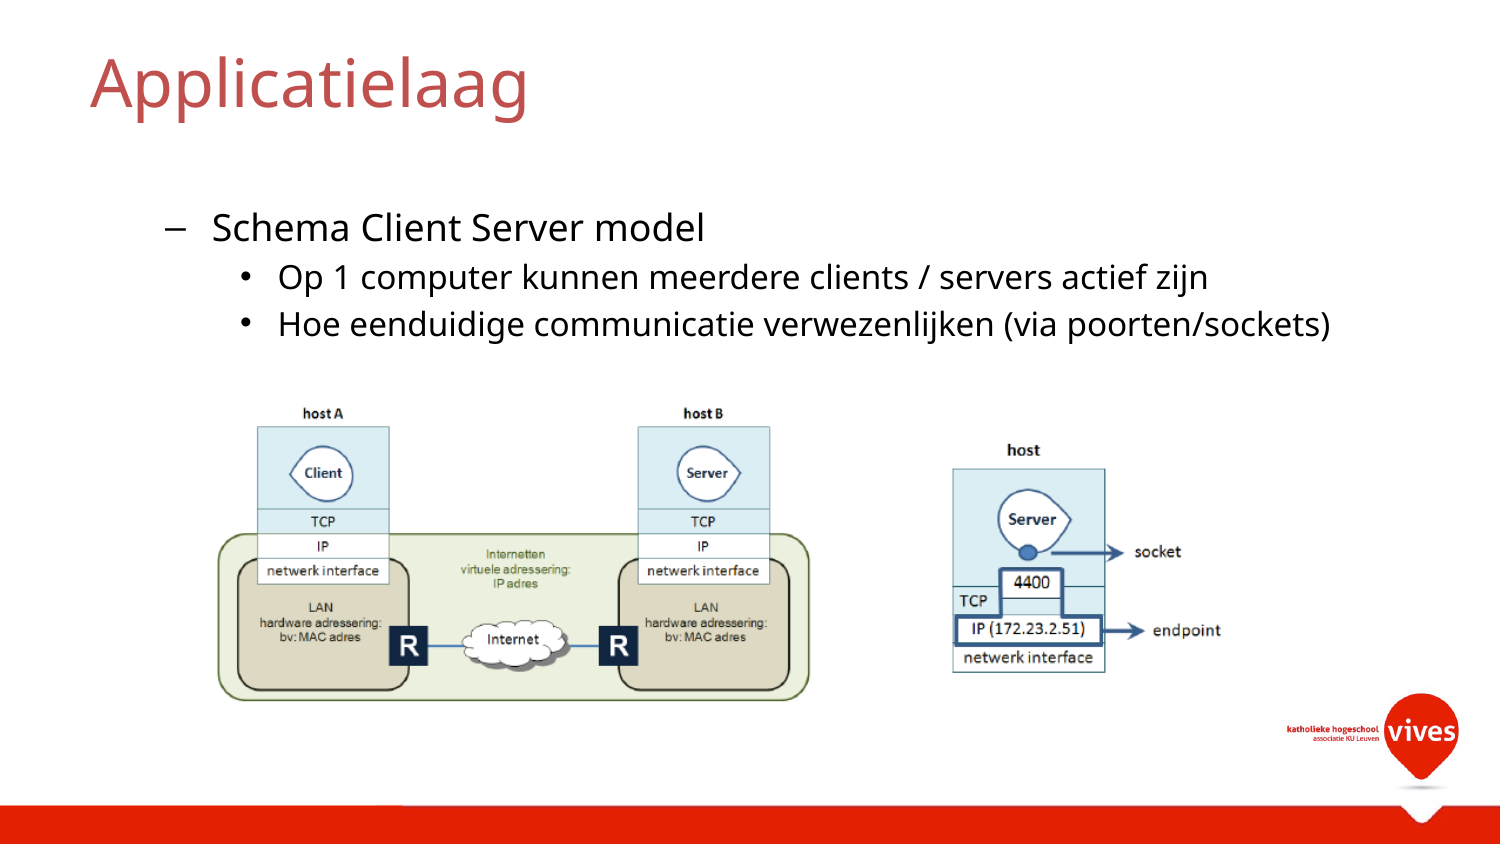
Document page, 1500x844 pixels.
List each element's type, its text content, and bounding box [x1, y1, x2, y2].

list Schema Client Server model Op 1 computer kunnen meerdere clients / servers actief zijn Hoe eenduidige communicatie verwezenlijken (via poorten/sockets) [75, 196, 1425, 754]
title Applicatielaag [75, 33, 1425, 175]
picture [0, 0, 1500, 844]
